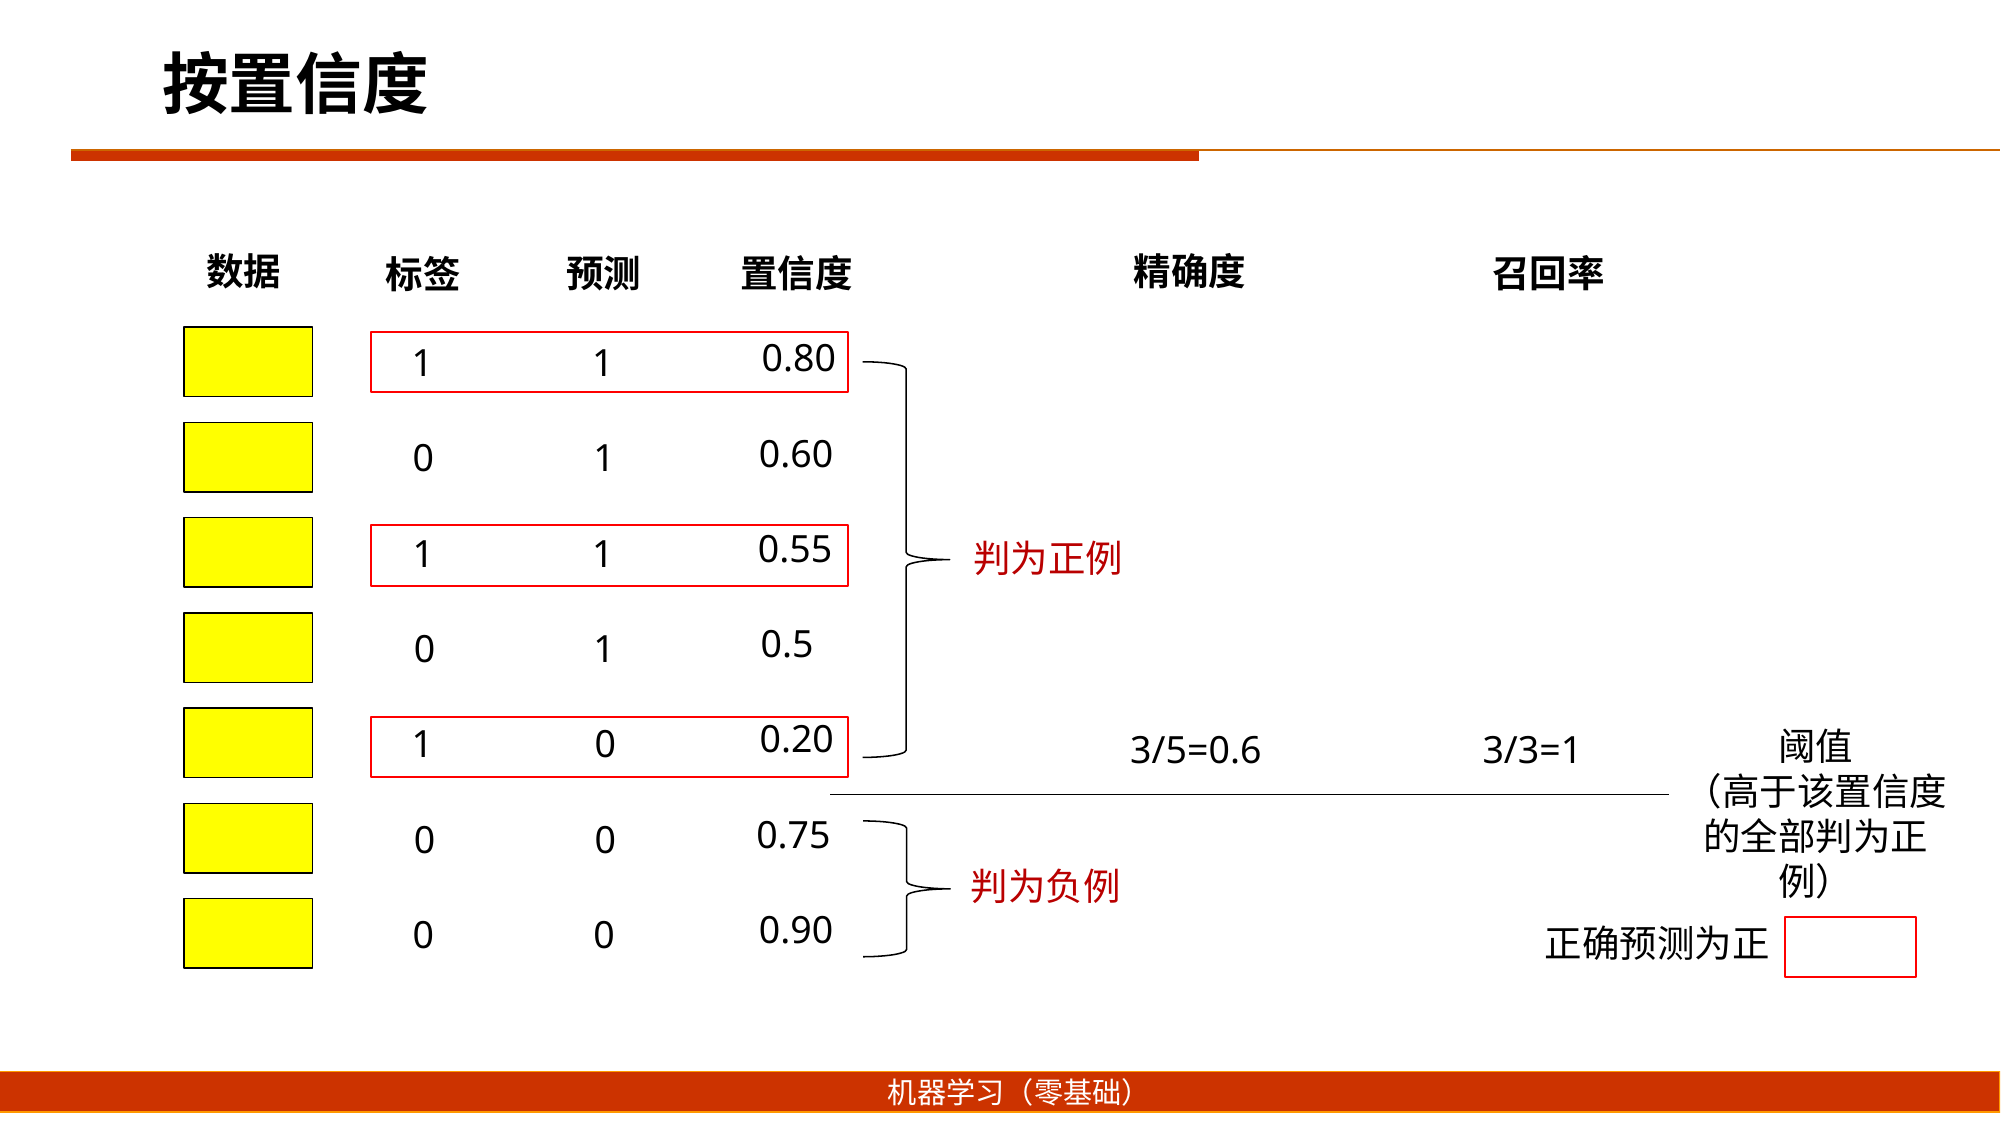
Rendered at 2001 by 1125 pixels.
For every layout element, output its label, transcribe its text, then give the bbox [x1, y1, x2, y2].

text_box 0 [399, 617, 451, 678]
text_box 0.75 [741, 803, 846, 864]
text_box [184, 517, 313, 588]
text_box 标签 [371, 243, 476, 304]
text_box [184, 708, 313, 778]
text_box 3/5=0.6 [1115, 718, 1277, 779]
text_box [184, 612, 313, 683]
text_box [863, 820, 951, 957]
text_box [184, 327, 313, 397]
text_box 置信度 [725, 243, 868, 303]
text_box 0.90 [744, 898, 849, 959]
text_box 数据 [191, 240, 297, 301]
text_box [184, 898, 313, 969]
text_box 精确度 [1119, 240, 1262, 301]
text_box [862, 361, 950, 758]
text_box 0.55 [743, 517, 848, 525]
text_box 召回率 [1477, 243, 1620, 303]
text_box 判为正例 [958, 527, 1139, 588]
text_box [1784, 916, 1917, 977]
text_box 0 [398, 426, 449, 487]
text_box 0.5 [745, 612, 829, 673]
text_box [184, 803, 313, 873]
text_box 0 [399, 808, 451, 869]
text_box 1 [396, 713, 448, 717]
text_box 正确预测为正 [1530, 912, 1821, 972]
text_box 预测 [551, 243, 657, 303]
text_box 0.80 [746, 327, 851, 387]
text_box [370, 717, 849, 778]
text_box [370, 525, 849, 586]
text_box 0 [579, 808, 631, 869]
text_box [184, 422, 313, 492]
text_box 0 [579, 713, 631, 717]
text_box 判为负例 [955, 855, 1136, 916]
text_box 0.20 [744, 708, 849, 717]
text_box 0.60 [744, 422, 849, 483]
text_box 阈值 （高于该置信度的全部判为正例） [1652, 716, 1979, 911]
text_box 1 [578, 426, 630, 487]
text_box 1 [578, 617, 630, 678]
text_box [370, 331, 849, 393]
text_box 按置信度 [147, 58, 520, 130]
text_box 0 [578, 903, 630, 964]
text_box 3/3=1 [1467, 718, 1598, 779]
text_box 0 [398, 903, 449, 964]
